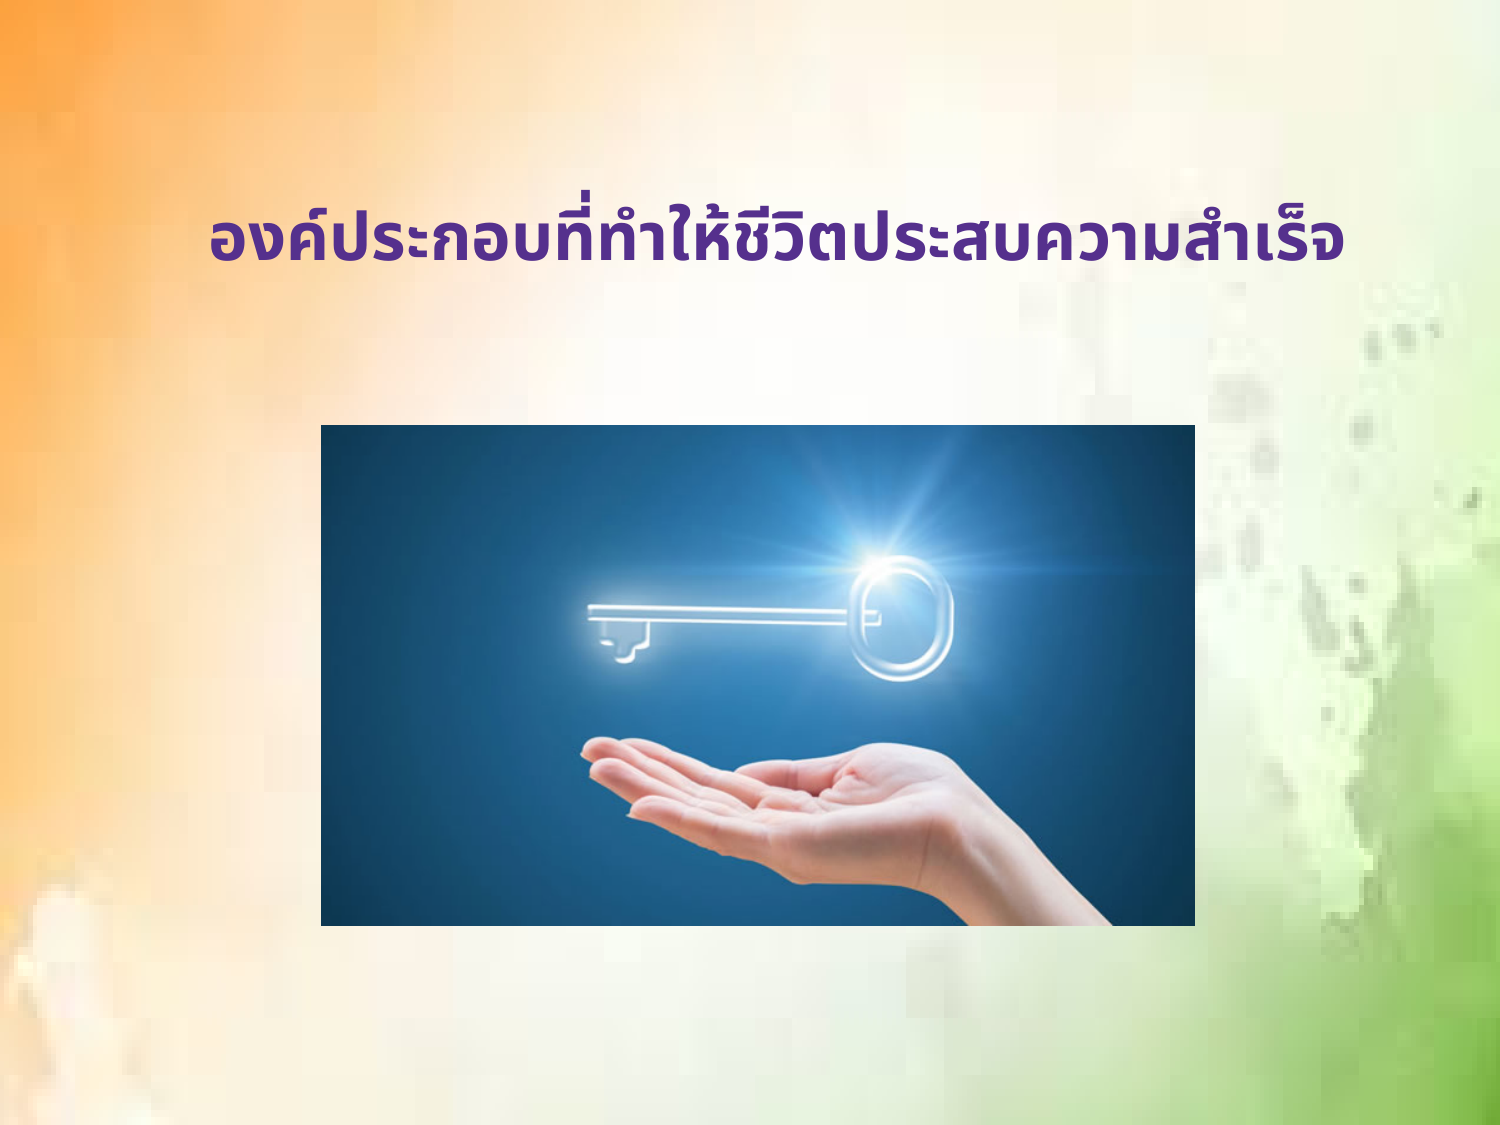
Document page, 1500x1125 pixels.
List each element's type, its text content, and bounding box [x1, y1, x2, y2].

picture [0, 0, 1500, 1125]
title องค์ประกอบที่ทำให้ชีวิตประสบความสำเร็จ [75, 139, 1425, 327]
